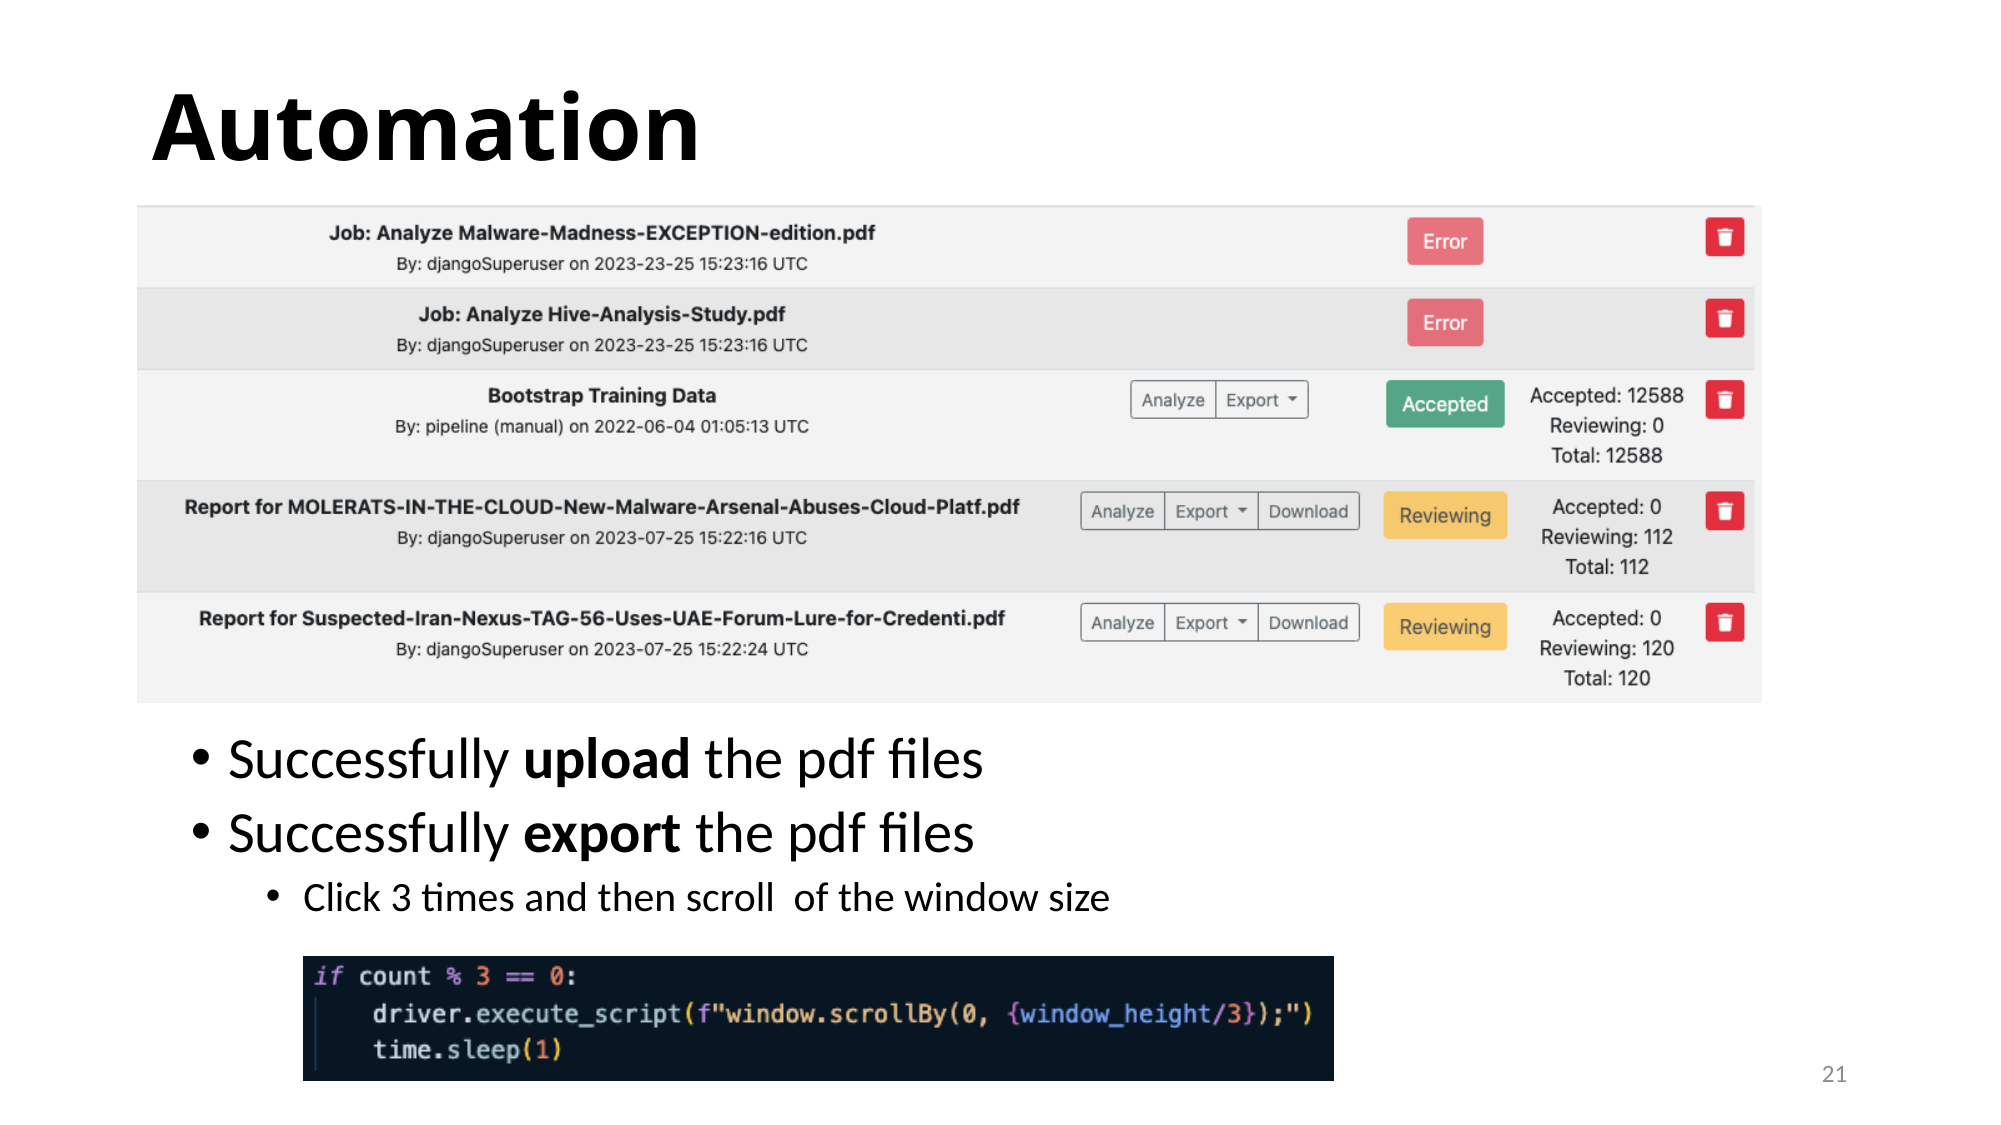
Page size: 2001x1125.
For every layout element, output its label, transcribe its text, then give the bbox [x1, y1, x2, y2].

picture [137, 205, 1762, 703]
picture [303, 956, 1334, 1081]
slide_number 21 [1412, 1042, 1863, 1103]
title Automation [137, 22, 1863, 240]
